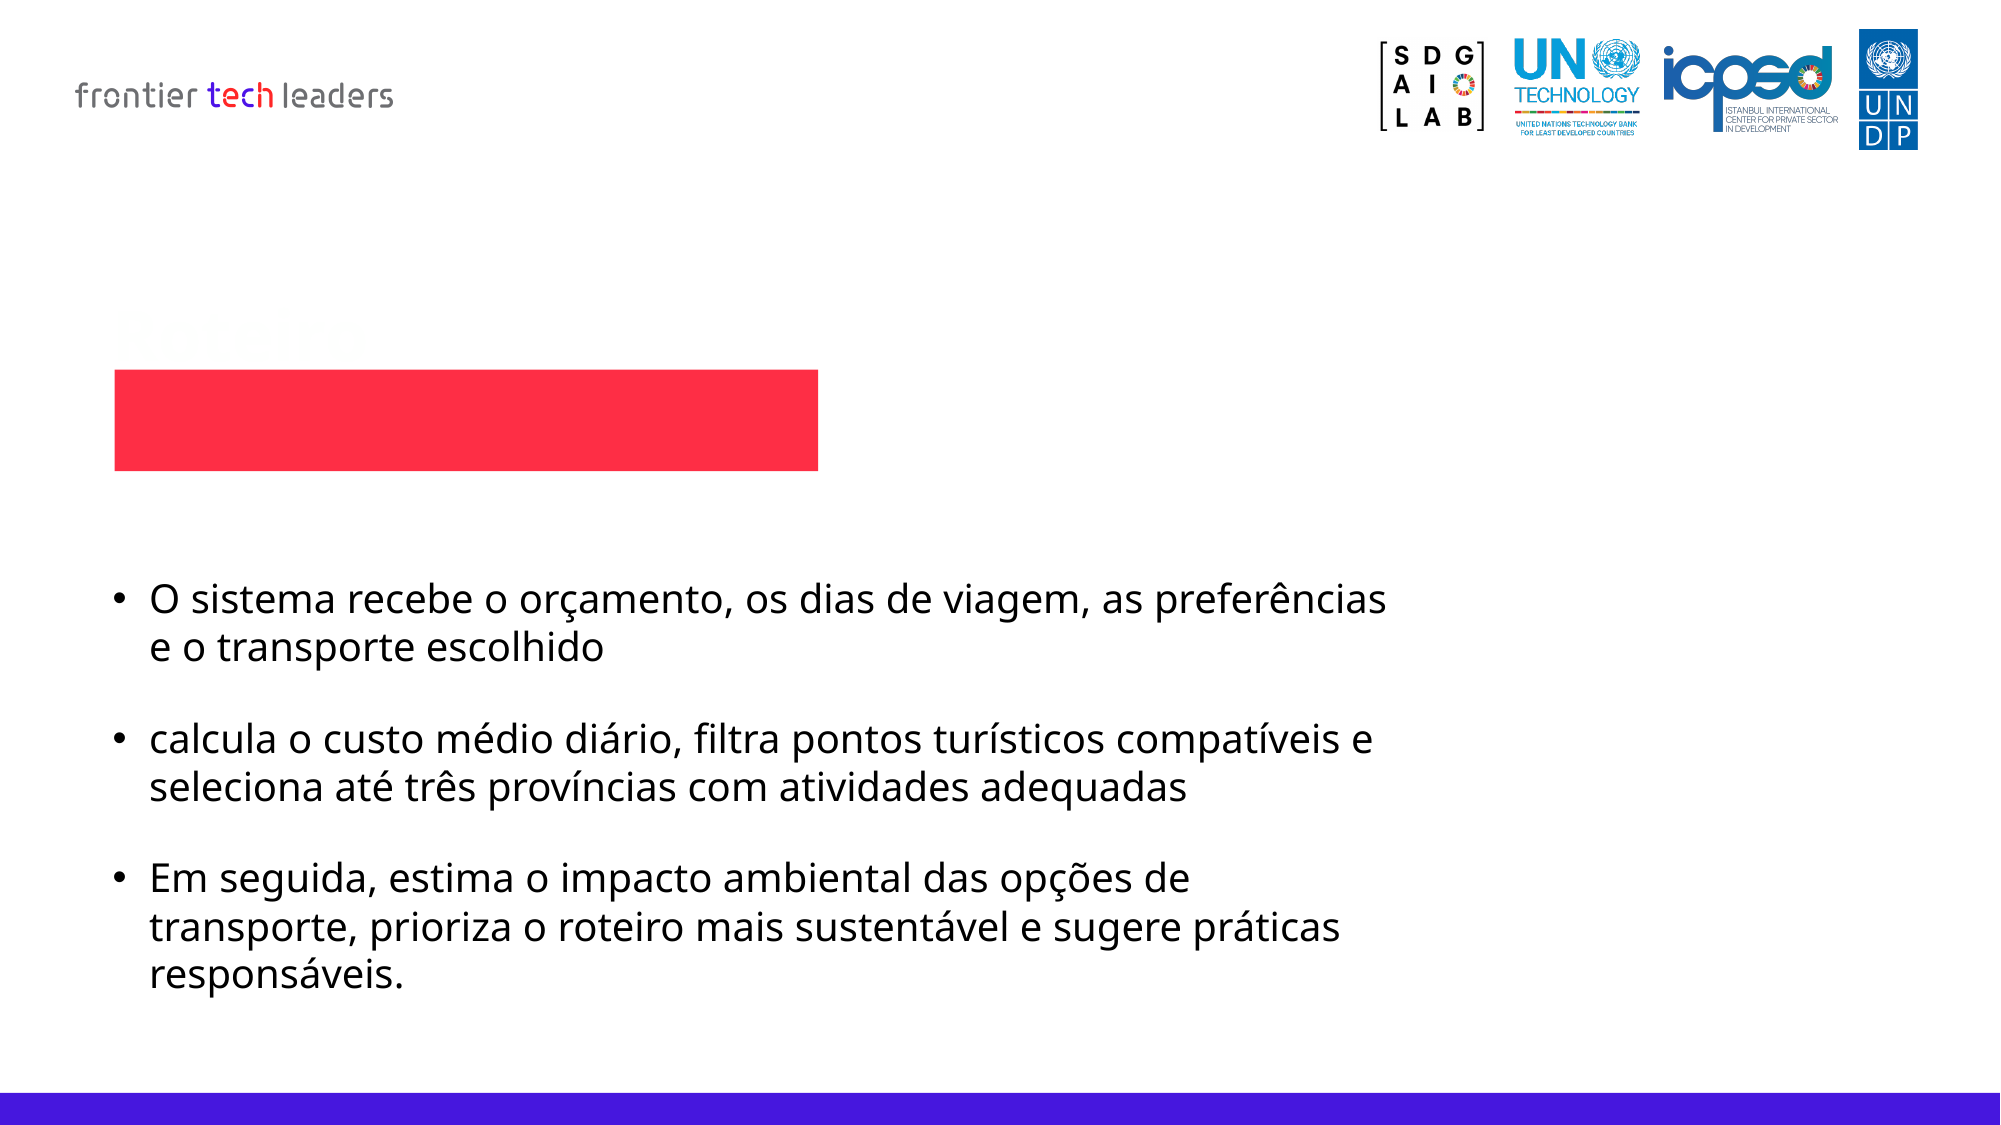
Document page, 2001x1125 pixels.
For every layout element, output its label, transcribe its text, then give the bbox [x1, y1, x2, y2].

picture [75, 82, 394, 108]
title Roteiro [105, 267, 1378, 410]
text_box [114, 410, 819, 472]
text_box [0, 1092, 2000, 1125]
list O sistema recebe o orçamento, os dias de viagem, as preferências e o transporte escolhido calcula o custo médio diário, filtra pontos turísticos compatíveis e seleciona até três províncias com atividades adequadas Em seguida, estima o impacto ambiental das opções de transporte, prioriza o roteiro mais sustentável e sugere práticas responsáveis. [105, 484, 1419, 1005]
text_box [1377, 29, 1918, 150]
